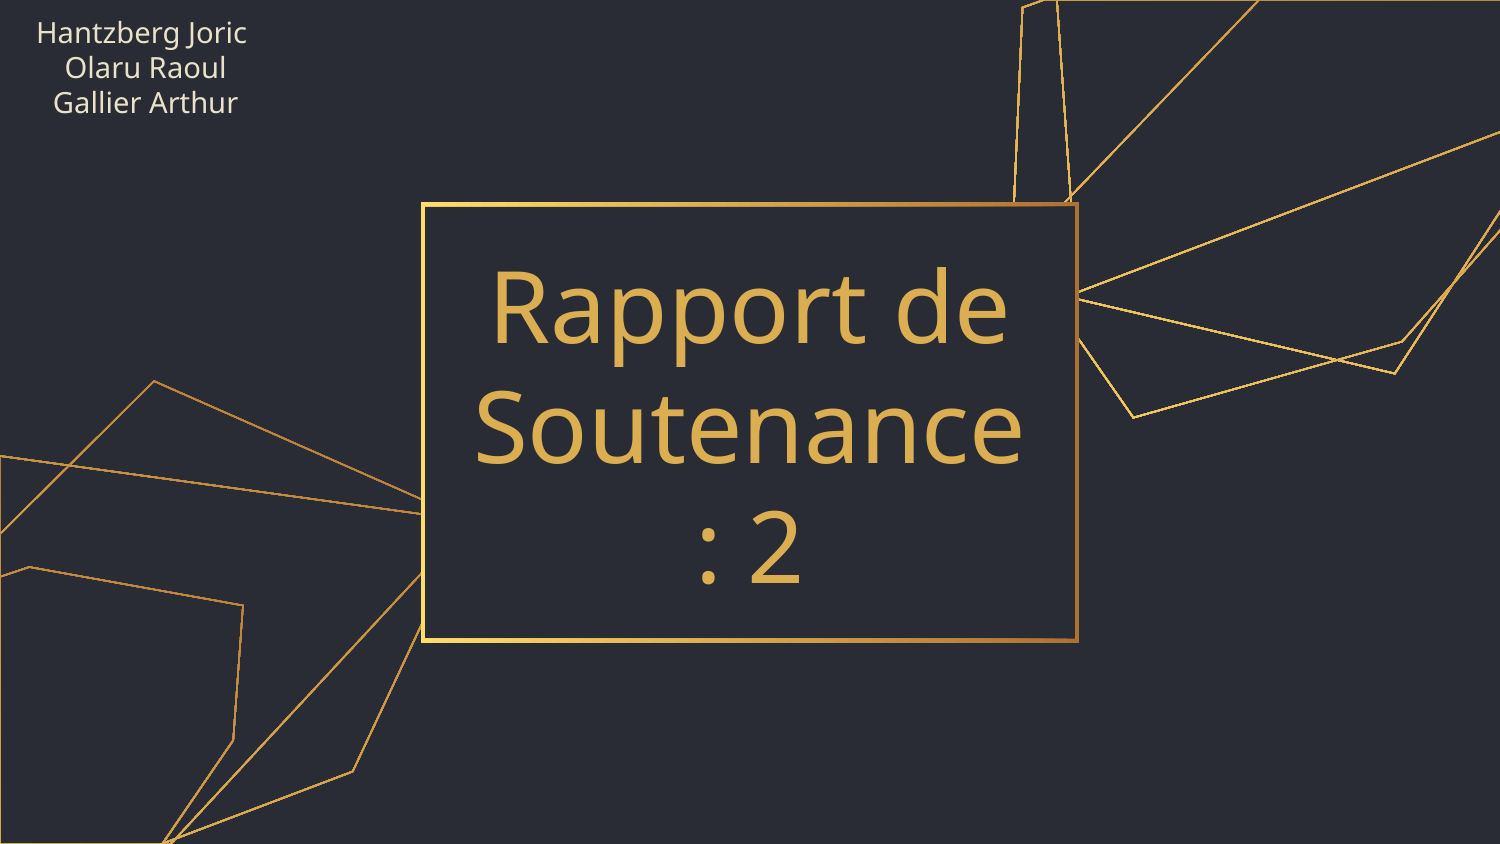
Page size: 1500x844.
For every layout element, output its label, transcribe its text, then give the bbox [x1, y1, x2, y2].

subtitle Hantzberg Joric Olaru Raoul Gallier Arthur [0, 22, 292, 112]
title Rapport de Soutenance: 2 [450, 268, 1050, 579]
